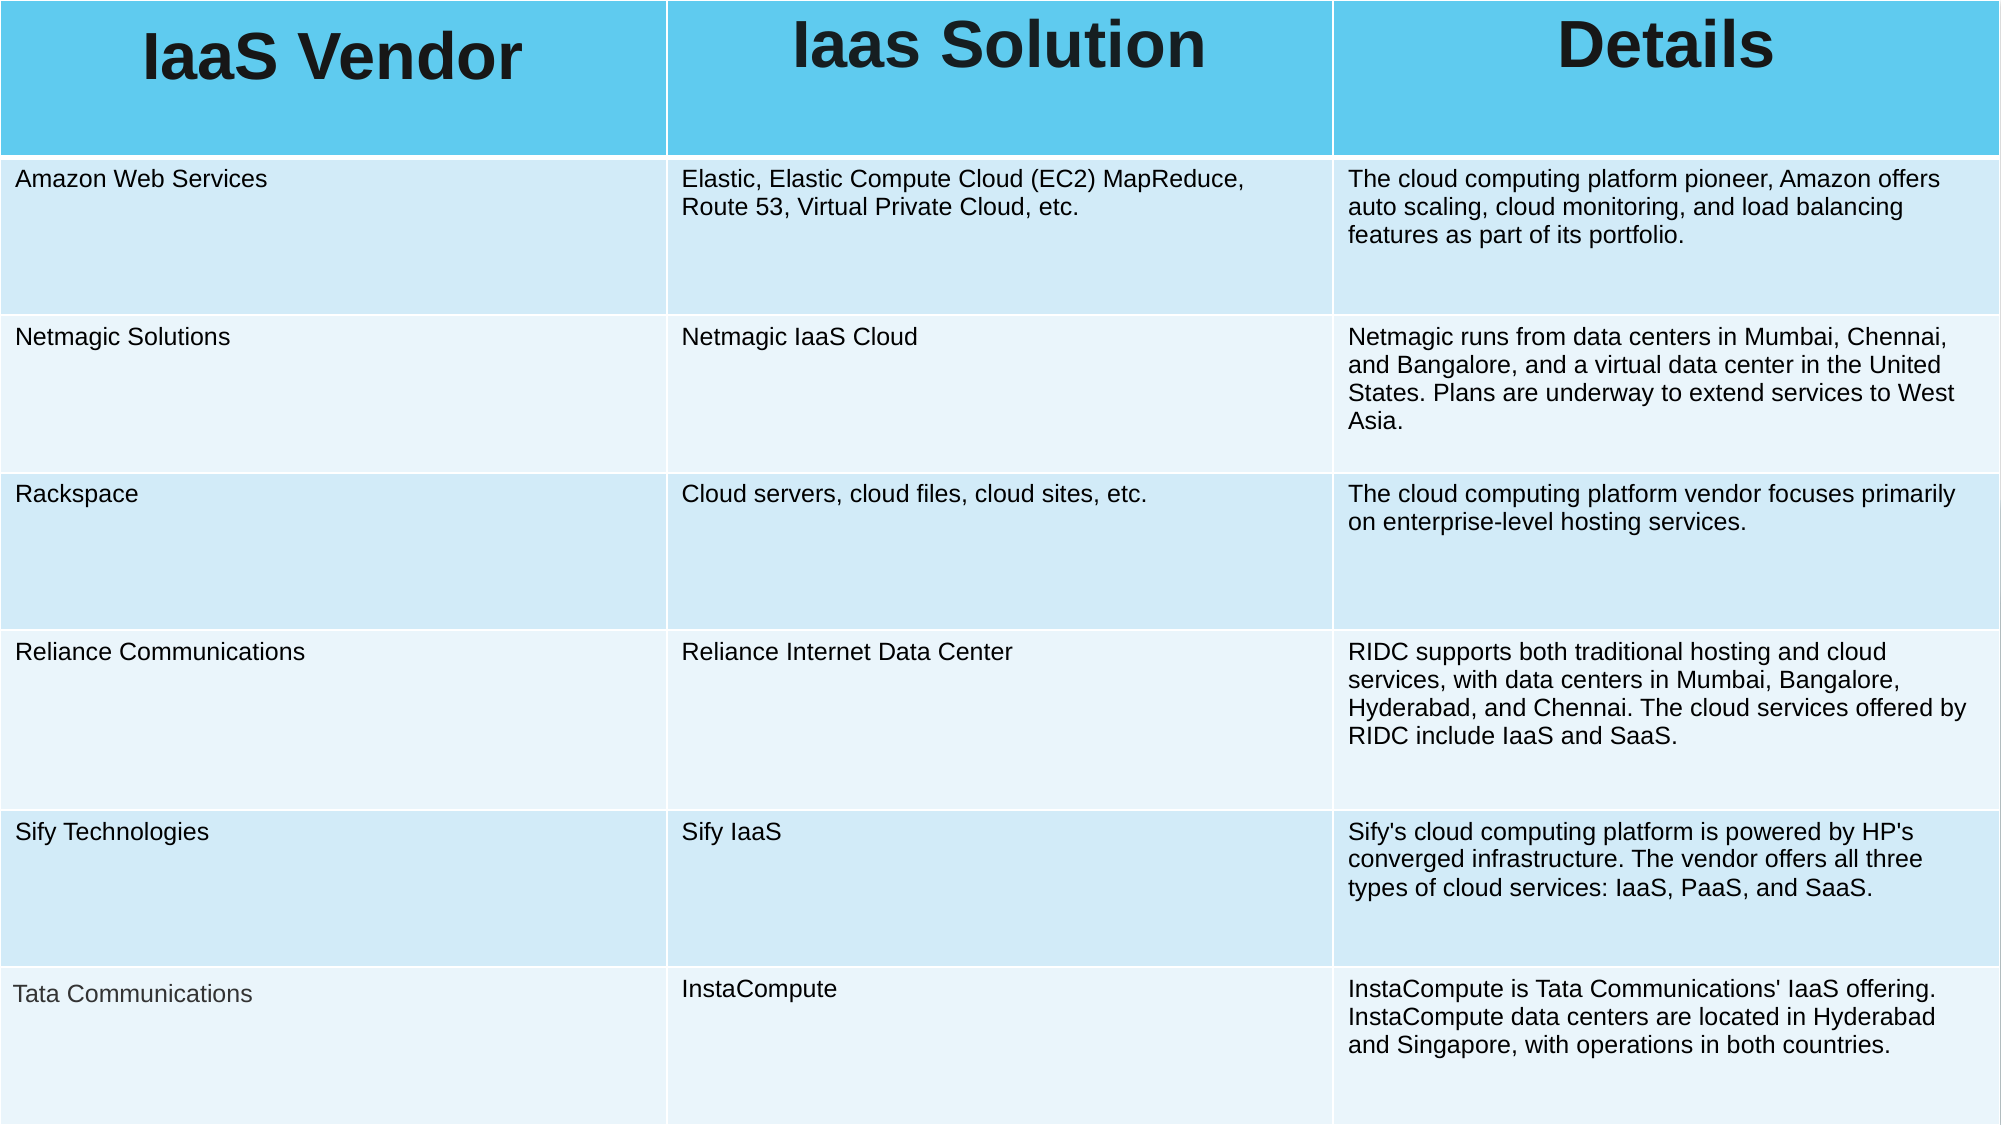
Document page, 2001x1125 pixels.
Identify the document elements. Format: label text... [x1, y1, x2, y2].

table_cell Netmagic Solutions [1, 316, 666, 472]
table_cell Amazon Web Services [1, 160, 666, 314]
table_cell Tata Communications [1, 968, 666, 1124]
table_cell RIDC supports both traditional hosting and cloud services, with data centers in Mumbai, Bangalore, Hyderabad, and Chennai. The cloud services offered by RIDC include IaaS and SaaS. [1334, 631, 1999, 809]
table_cell Rackspace [1, 474, 666, 629]
table_cell InstaCompute [668, 968, 1332, 1124]
table_cell The cloud computing platform vendor focuses primarily on enterprise-level hosting services. [1334, 474, 1999, 629]
table_cell Elastic, Elastic Compute Cloud (EC2) MapReduce, Route 53, Virtual Private Cloud, etc. [668, 160, 1332, 314]
table_cell Netmagic runs from data centers in Mumbai, Chennai, and Bangalore, and a virtual data center in the United States. Plans are underway to extend services to West Asia. [1334, 316, 1999, 472]
table_cell InstaCompute is Tata Communications' IaaS offering. InstaCompute data centers are located in Hyderabad and Singapore, with operations in both countries. [1334, 968, 1999, 1124]
table_header Details [1334, 1, 1999, 155]
table_cell Reliance Internet Data Center [668, 631, 1332, 809]
table_cell Netmagic IaaS Cloud [668, 316, 1332, 472]
table_cell Reliance Communications [1, 631, 666, 809]
table_cell Cloud servers, cloud files, cloud sites, etc. [668, 474, 1332, 629]
table_cell Sify Technologies [1, 811, 666, 966]
table_cell The cloud computing platform pioneer, Amazon offers auto scaling, cloud monitoring, and load balancing features as part of its portfolio. [1334, 160, 1999, 314]
table_cell Sify's cloud computing platform is powered by HP's converged infrastructure. The vendor offers all three types of cloud services: IaaS, PaaS, and SaaS. [1334, 811, 1999, 966]
table_cell Sify IaaS [668, 811, 1332, 966]
table_header IaaS Vendor [1, 1, 666, 155]
table_header Iaas Solution [668, 1, 1332, 155]
